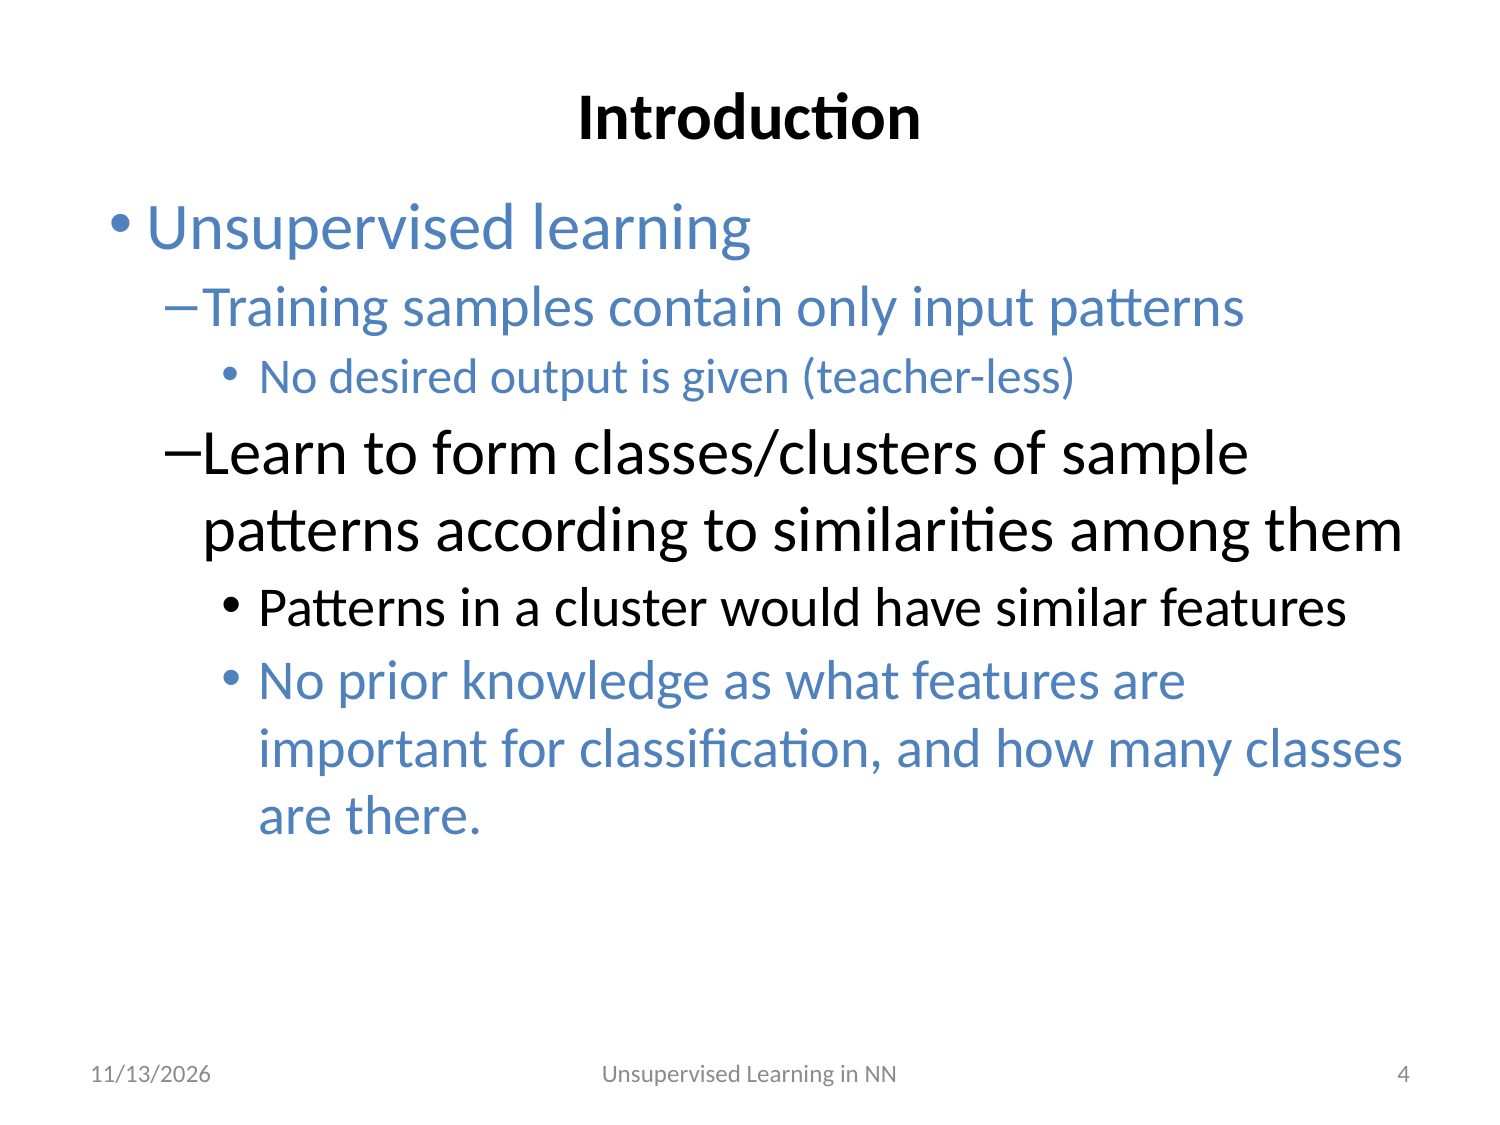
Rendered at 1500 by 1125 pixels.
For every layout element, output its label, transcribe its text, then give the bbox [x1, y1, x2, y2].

footer Unsupervised Learning in NN [512, 1042, 988, 1103]
title Introduction [112, 62, 1388, 163]
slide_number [75, 1042, 425, 1103]
list Unsupervised learning Training samples contain only input patterns No desired output is given (teacher-less) Learn to form classes/clusters of sample patterns according to similarities among them Patterns in a cluster would have similar features No prior knowledge as what features are important for classification, and how many classes are there. [93, 174, 1432, 1000]
slide_number 4 [1074, 1042, 1425, 1103]
